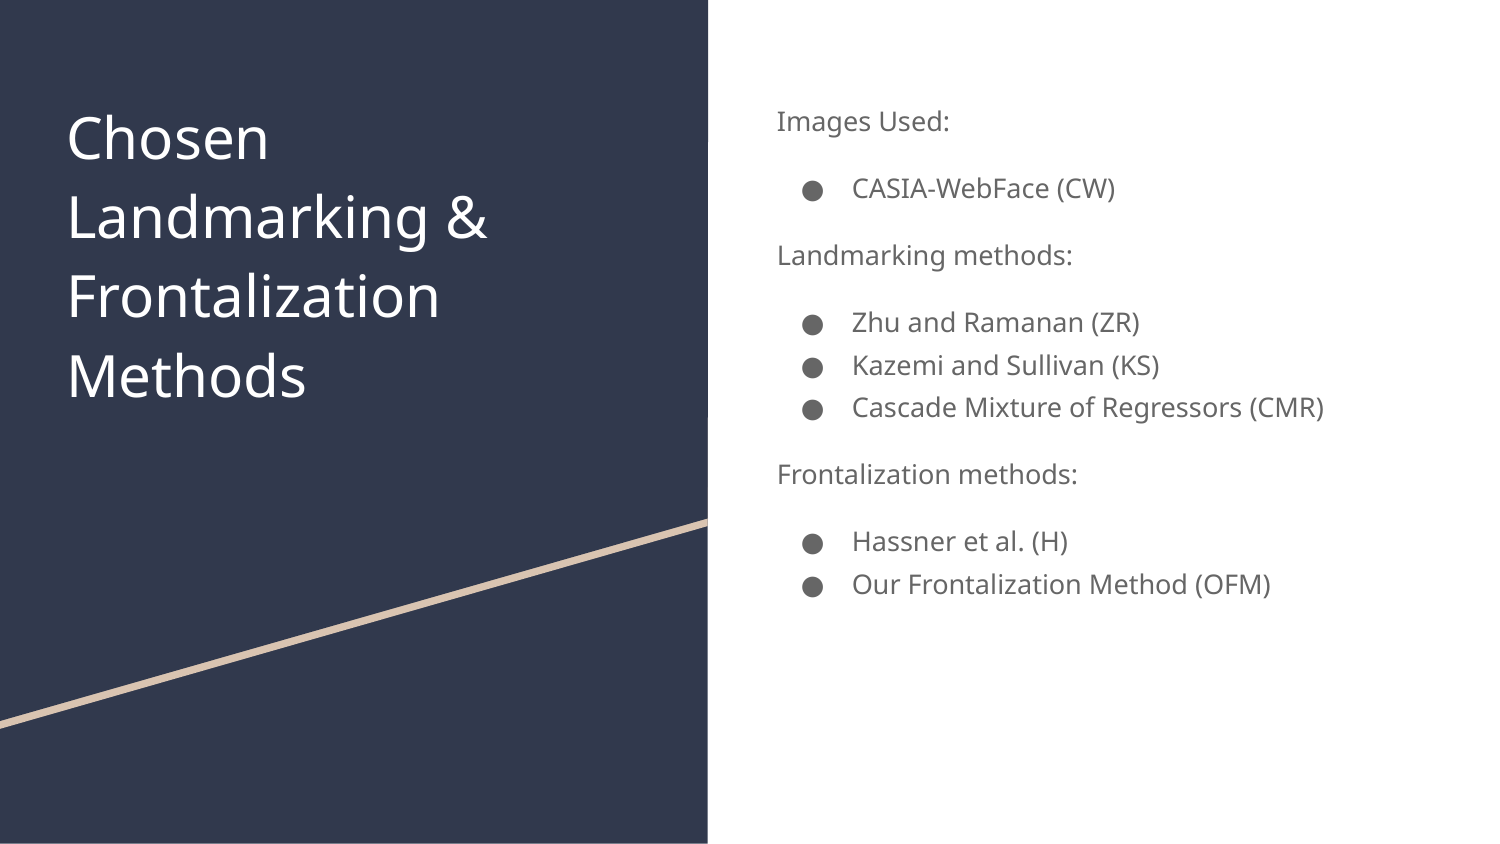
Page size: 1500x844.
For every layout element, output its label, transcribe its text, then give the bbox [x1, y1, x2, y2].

list Images Used: CASIA-WebFace (CW) Landmarking methods: Zhu and Ramanan (ZR) Kazemi and Sullivan (KS) Cascade Mixture of Regressors (CMR) Frontalization methods: Hassner et al. (H) Our Frontalization Method (OFM) [761, 82, 1446, 755]
title Chosen Landmarking & Frontalization Methods [51, 82, 660, 494]
